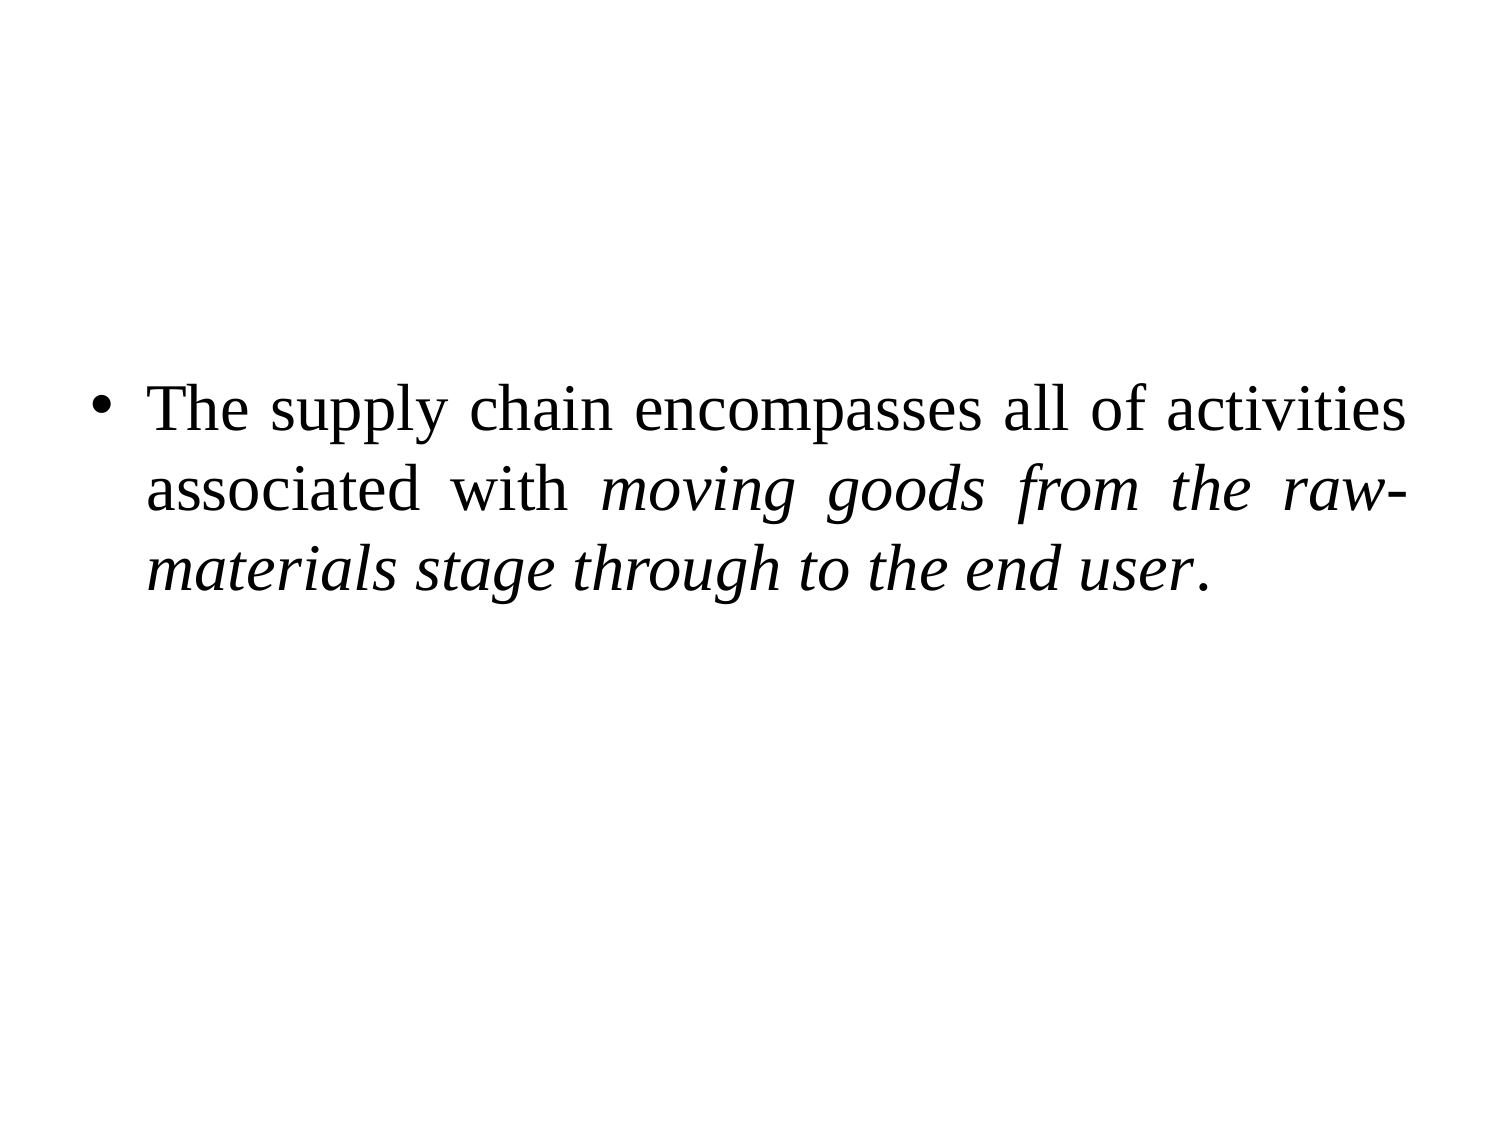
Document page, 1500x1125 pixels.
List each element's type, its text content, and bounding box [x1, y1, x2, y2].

list The supply chain encompasses all of activities associated with moving goods from the raw-materials stage through to the end user. [75, 262, 1425, 1005]
